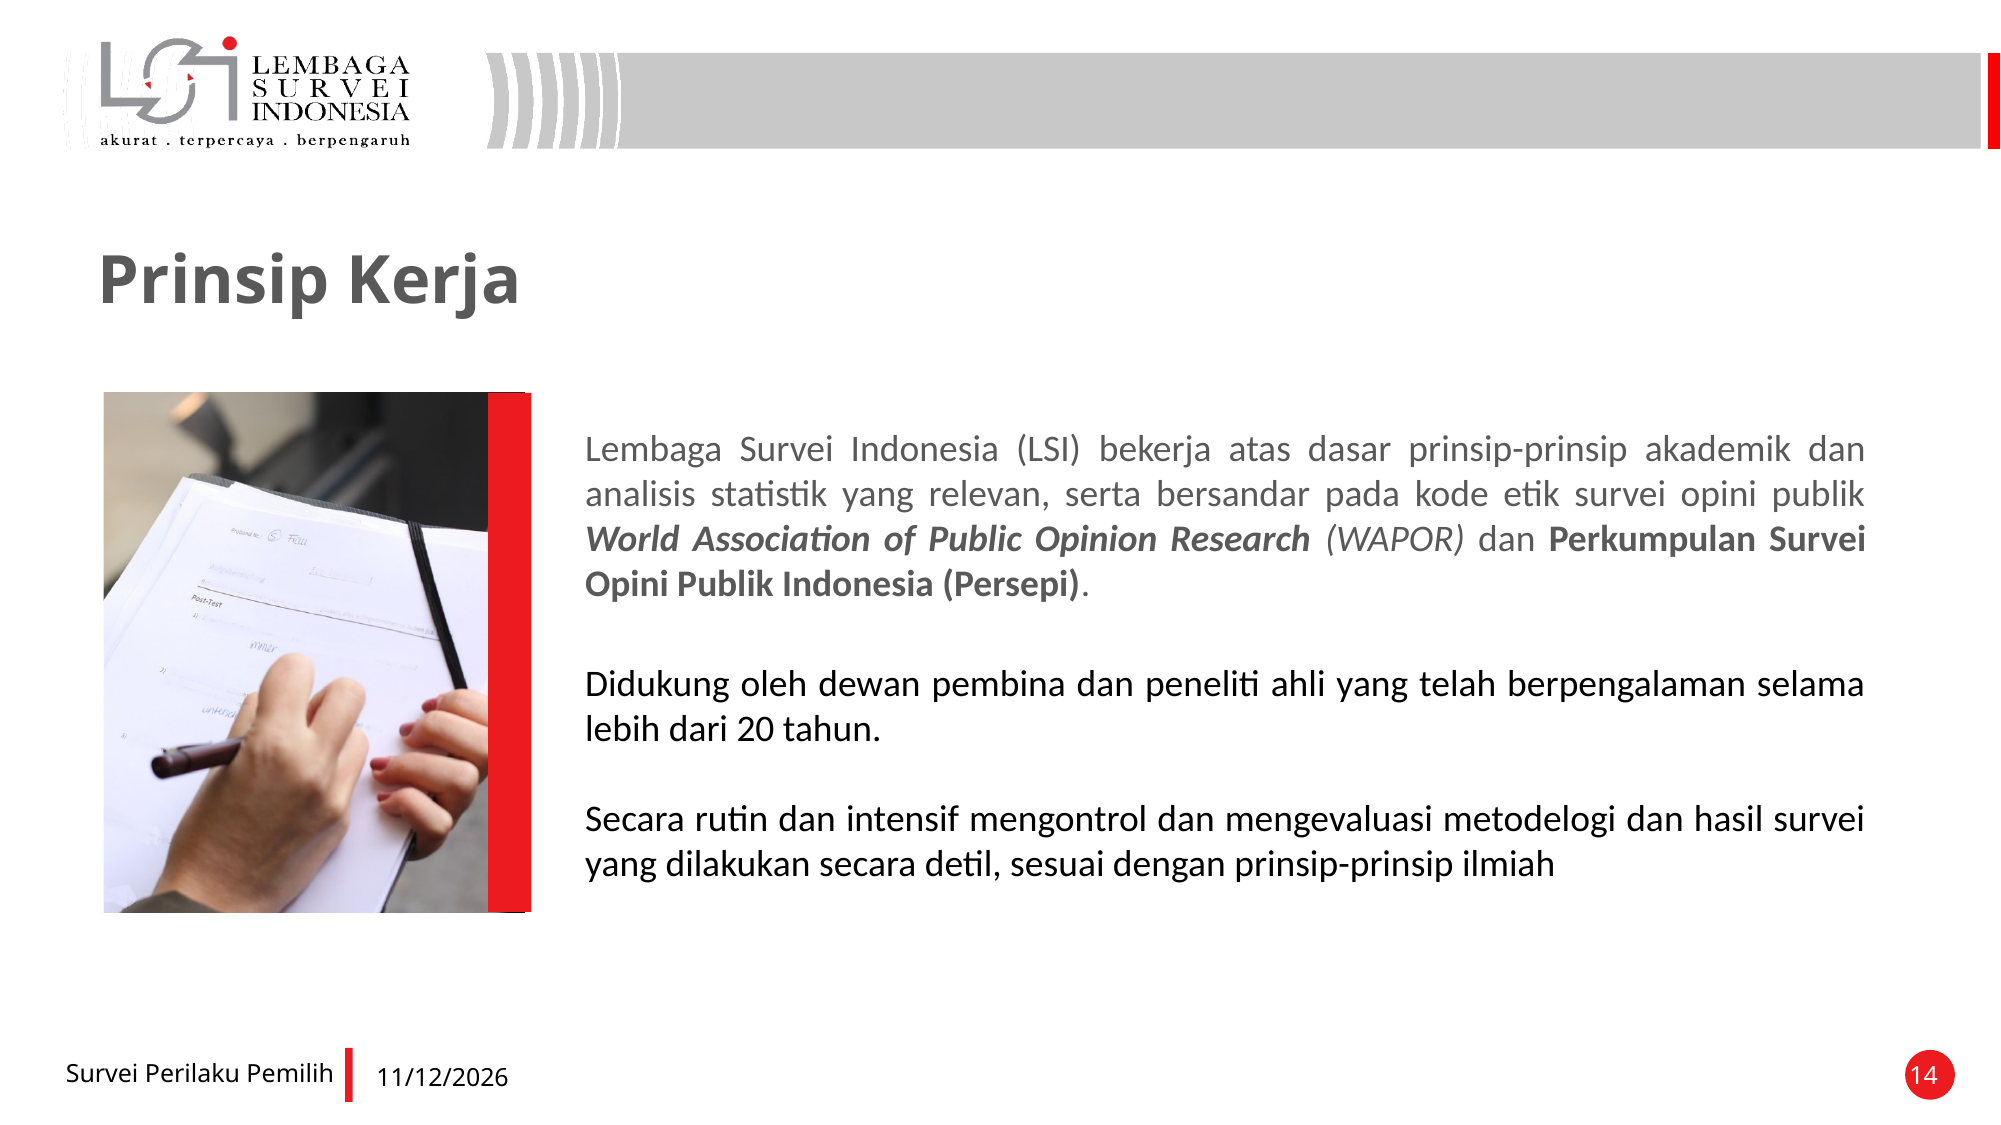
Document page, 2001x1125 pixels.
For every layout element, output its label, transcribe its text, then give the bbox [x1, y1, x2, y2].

text_box Survei Perilaku Pemilih [51, 1049, 366, 1110]
text_box [526, 392, 532, 913]
picture [62, 24, 622, 161]
text_box Lembaga Survei Indonesia (LSI) bekerja atas dasar prinsip-prinsip akademik dan analisis statistik yang relevan, serta bersandar pada kode etik survei opini publik World Association of Public Opinion Research (WAPOR) dan Perkumpulan Survei Opini Publik Indonesia (Persepi). [570, 416, 1882, 611]
picture [103, 392, 526, 913]
text_box Prinsip Kerja [83, 212, 1160, 352]
text_box Didukung oleh dewan pembina dan peneliti ahli yang telah berpengalaman selama lebih dari 20 tahun. Secara rutin dan intensif mengontrol dan mengevaluasi metodelogi dan hasil survei yang dilakukan secara detil, sesuai dengan prinsip-prinsip ilmiah [570, 651, 1882, 891]
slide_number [361, 1053, 615, 1114]
slide_number 14 [1685, 1051, 1953, 1112]
